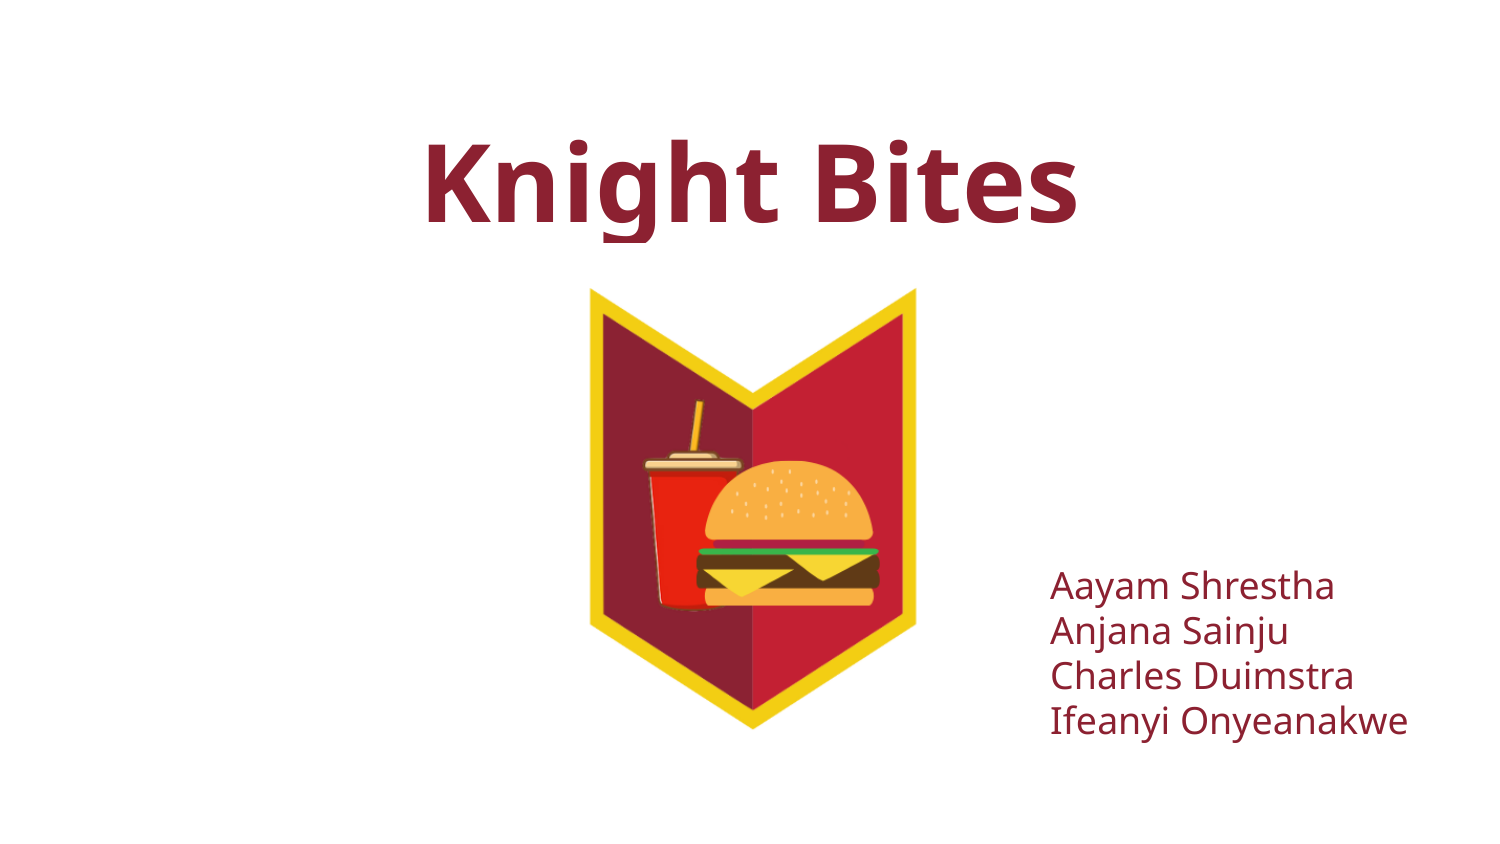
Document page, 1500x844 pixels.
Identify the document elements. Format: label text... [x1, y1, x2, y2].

text_box Aayam Shrestha Anjana Sainju Charles Duimstra Ifeanyi Onyeanakwe [1035, 546, 1496, 802]
text_box Knight Bites [51, 53, 1449, 259]
picture [487, 243, 1012, 768]
